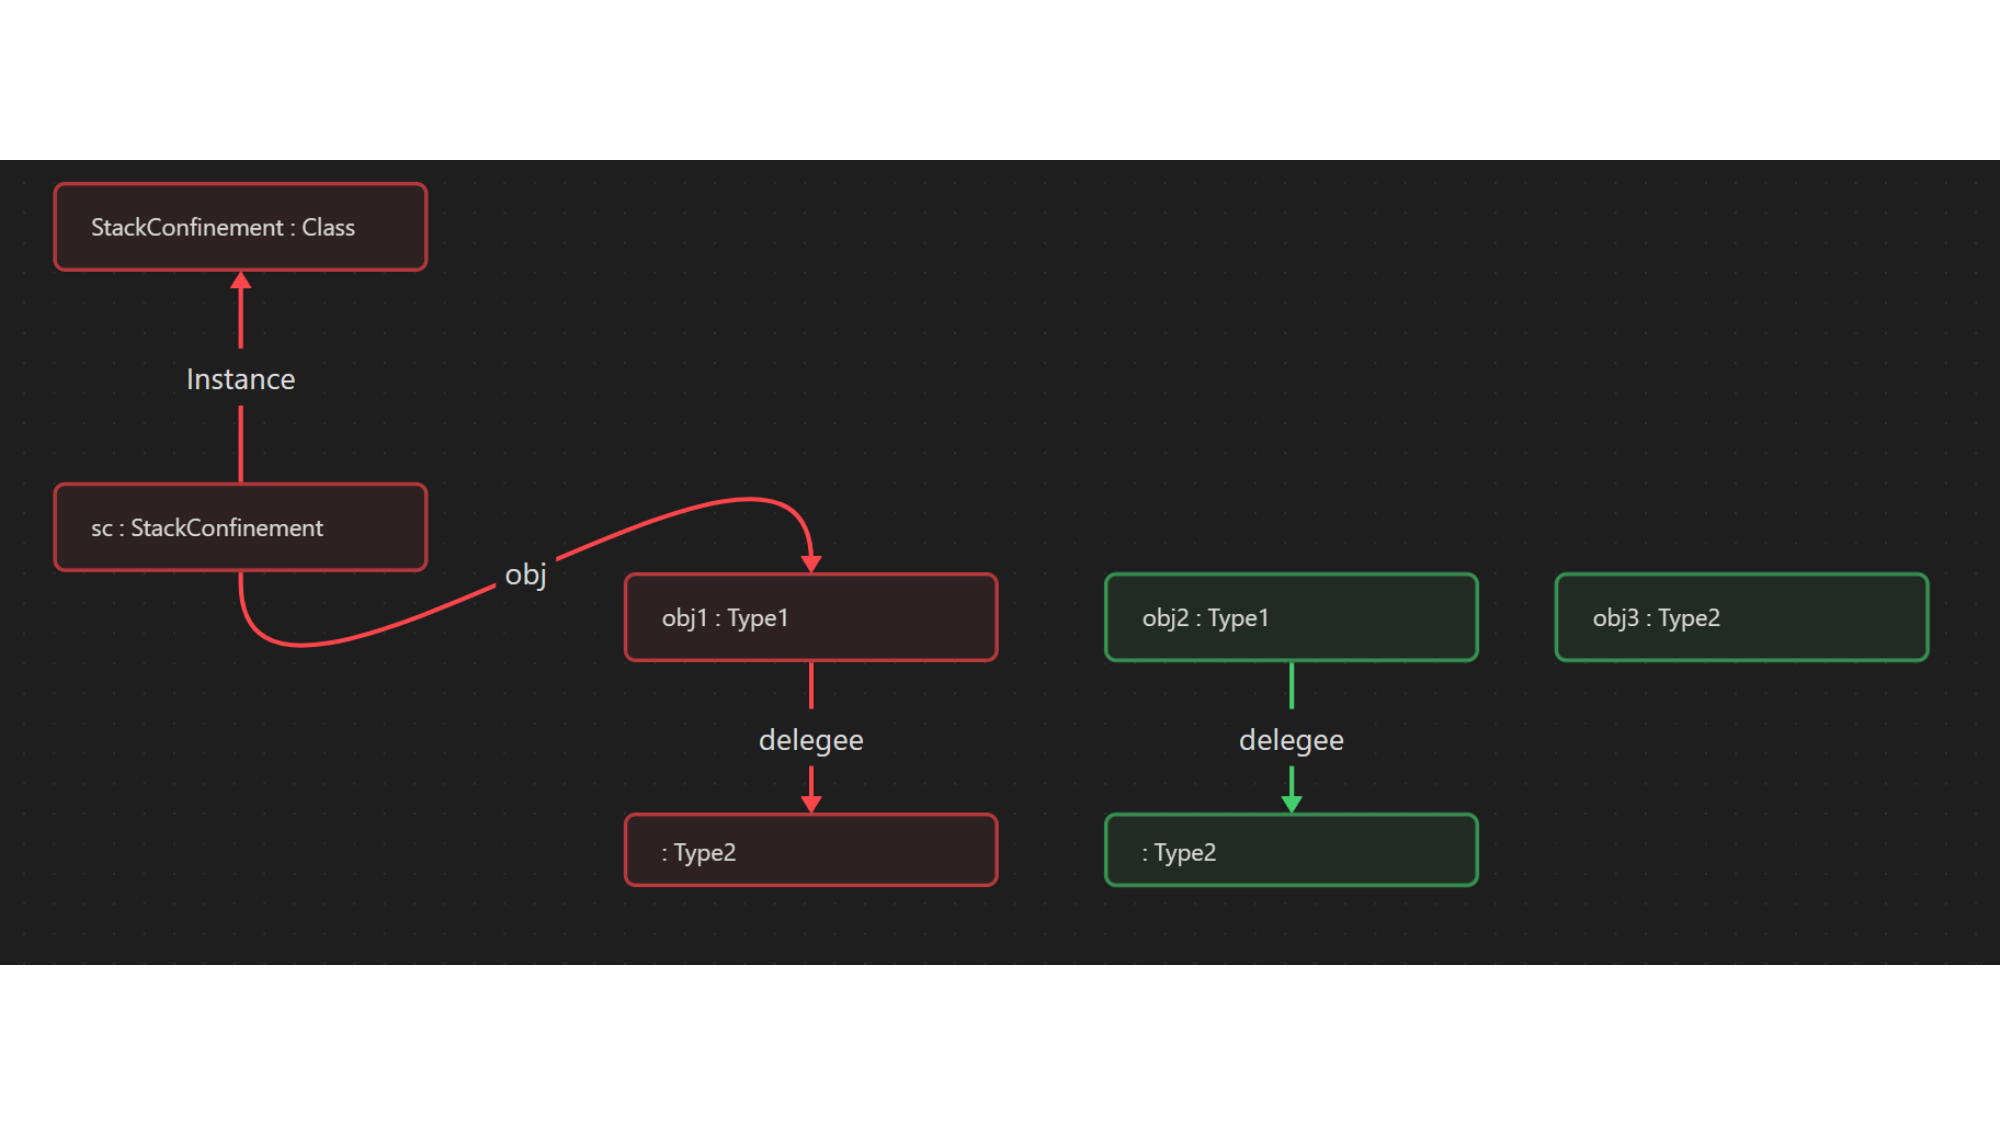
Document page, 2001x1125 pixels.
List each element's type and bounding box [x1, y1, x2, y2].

picture [0, 159, 2000, 966]
